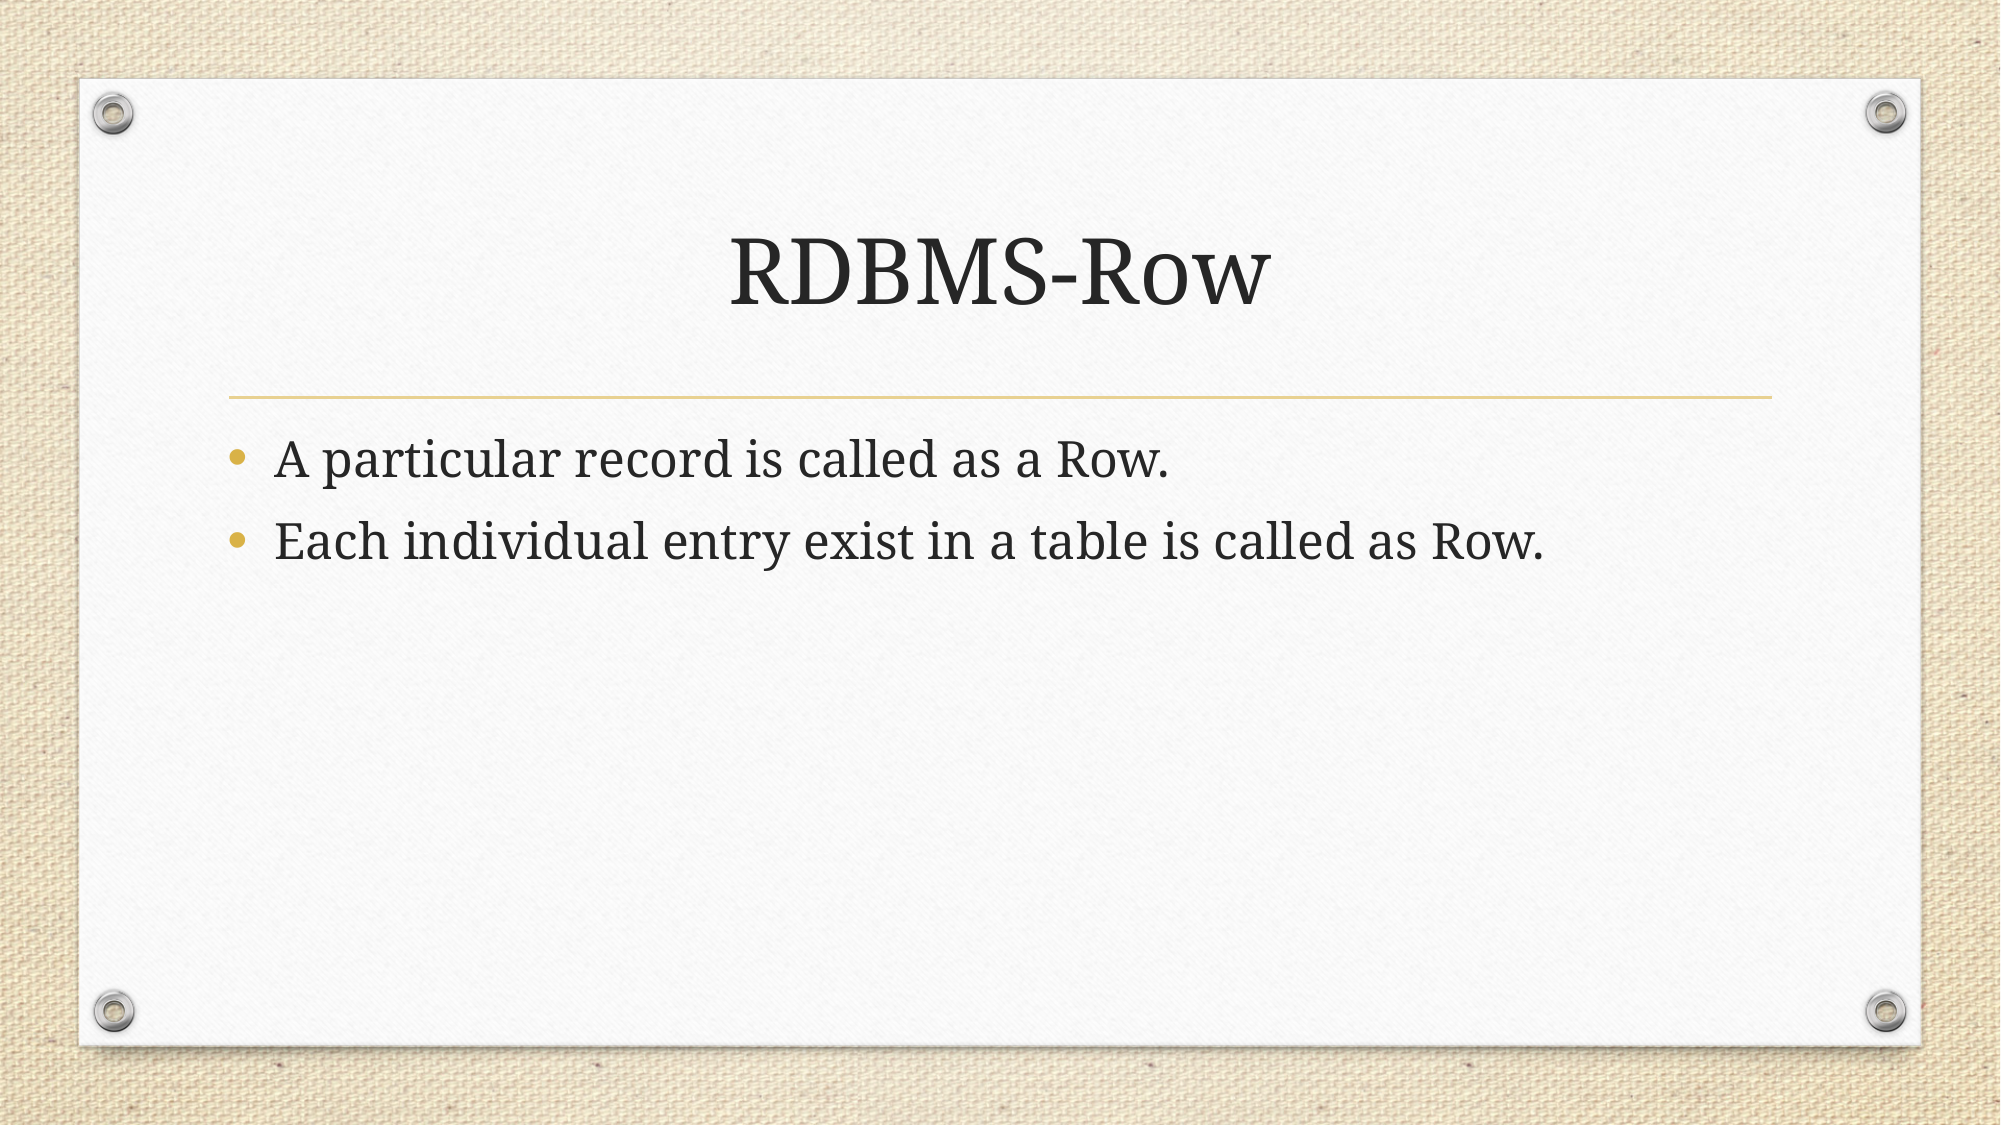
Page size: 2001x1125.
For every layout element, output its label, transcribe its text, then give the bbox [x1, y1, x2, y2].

title RDBMS-Row [212, 161, 1788, 375]
list A particular record is called as a Row. Each individual entry exist in a table is called as Row. [212, 419, 1788, 964]
picture [0, 0, 2001, 1125]
